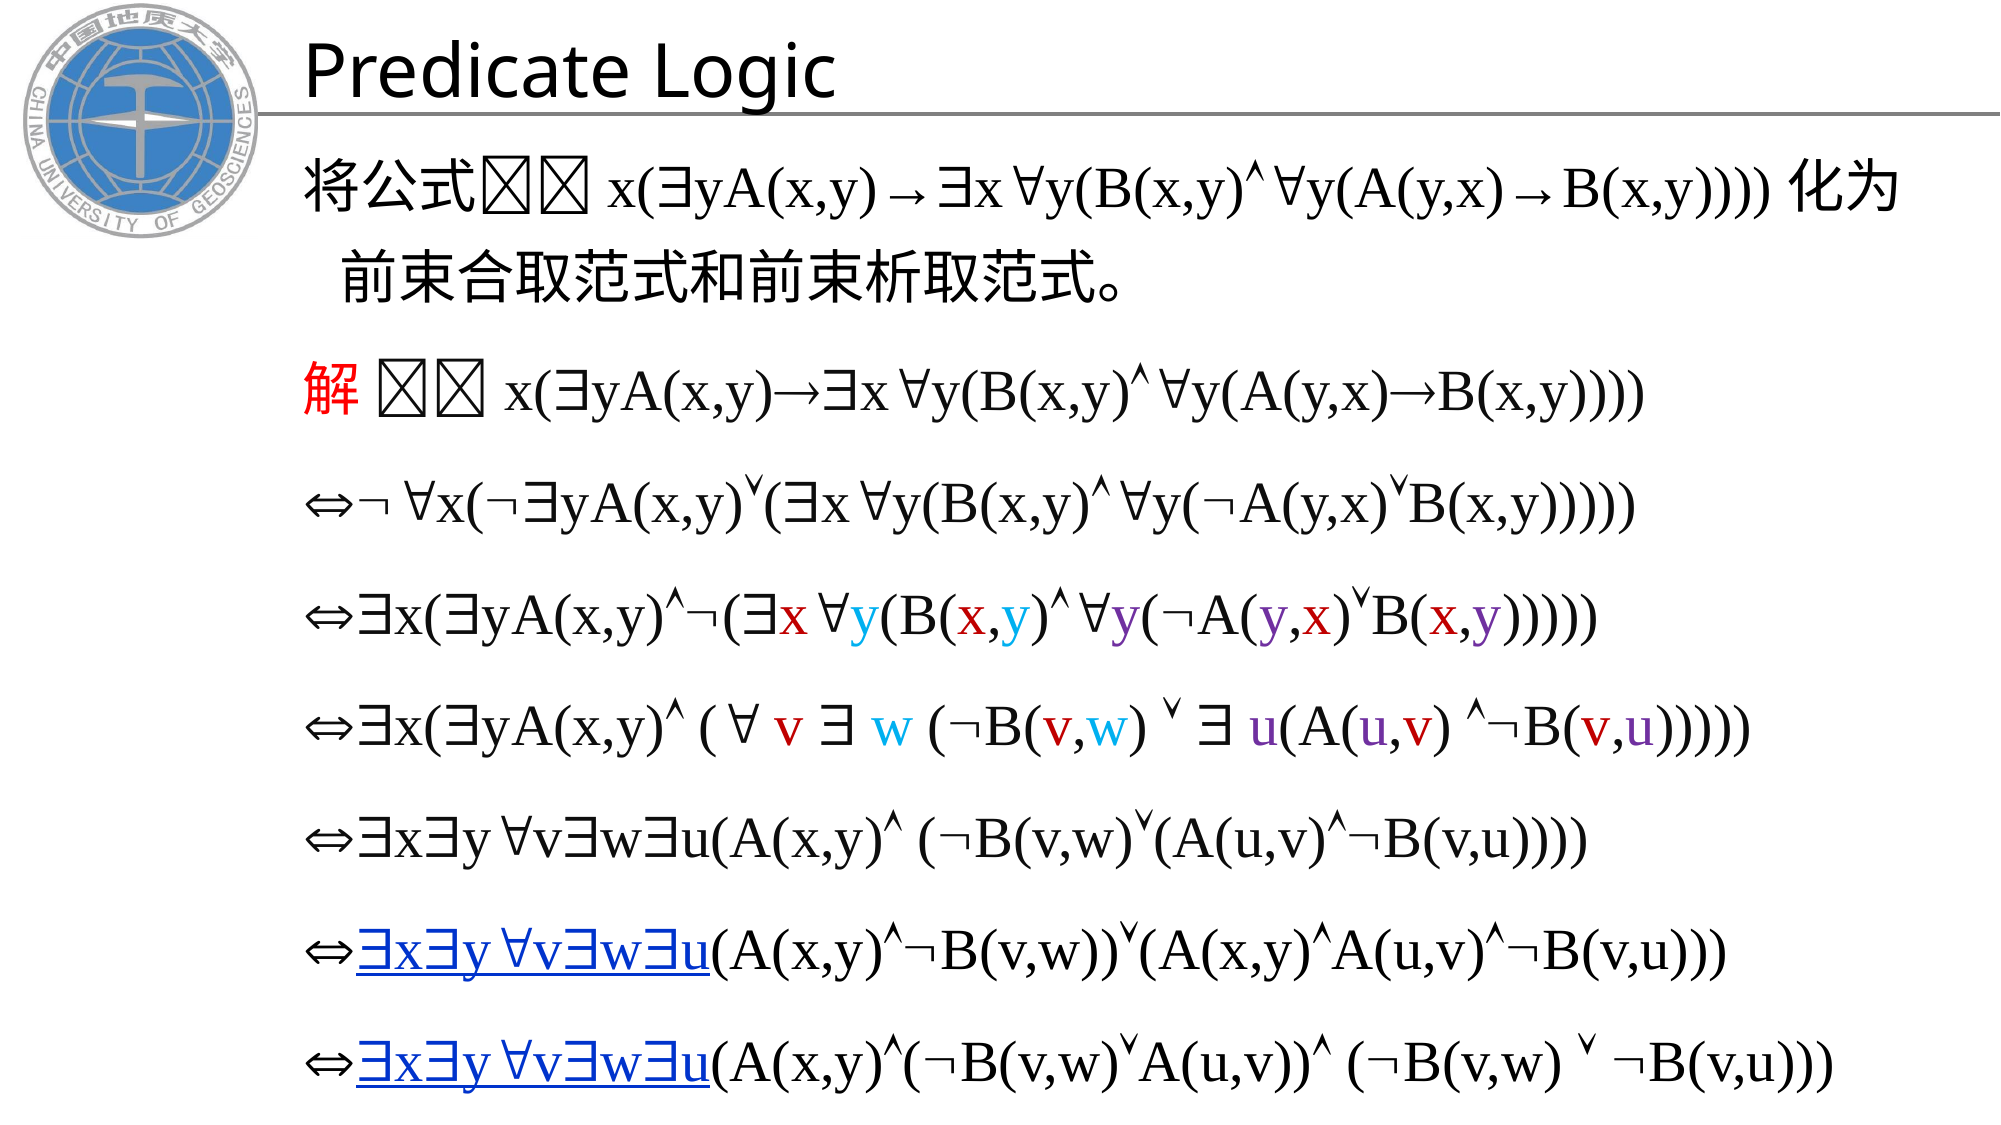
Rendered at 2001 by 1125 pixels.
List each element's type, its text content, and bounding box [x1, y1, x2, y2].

picture [21, 3, 258, 239]
text_box Predicate Logic [287, 15, 1233, 120]
text_box 将公式x(yA(x,y)→xy(B(x,y)y(A(y,x)→B(x,y))))化为前束合取范式和前束析取范式。 解 x(yA(x,y)xy(B(x,y)y(A(y,x)B(x,y)))) x(yA(x,y)(xy(B(x,y)y(A(y,x)B(x,y))))) x(yA(x,y)(xy(B(x,y)y(A(y,x)B(x,y))))) x(yA(x,y) ( v  w (B(v,w)   u(A(u,v) B(v,u))))) xyvwu(A(x,y) (B(v,w)(A(u,v)B(v,u)))) xyvwu(A(x,y)B(v,w))(A(x,y)A(u,v)B(v,u))) xyvwu(A(x,y)(B(v,w)A(u,v)) (B(v,w)  B(v,u))) [287, 121, 1927, 913]
